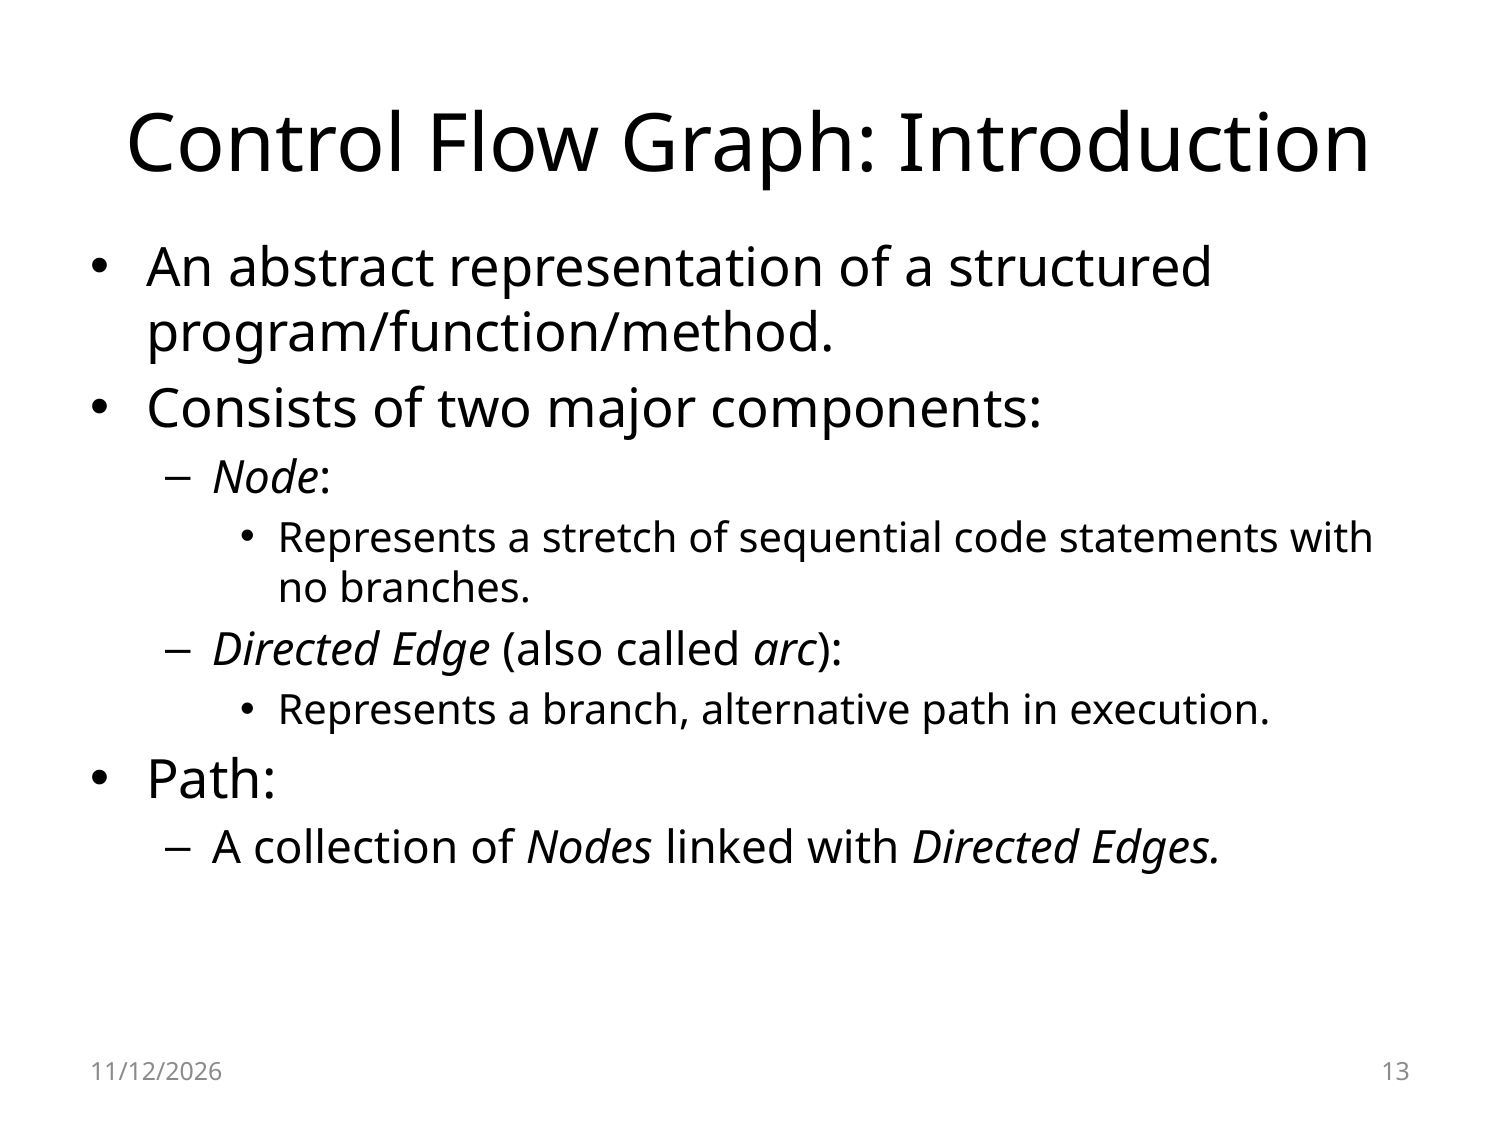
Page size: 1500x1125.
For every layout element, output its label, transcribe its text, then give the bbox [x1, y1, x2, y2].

list An abstract representation of a structured program/function/method. Consists of two major components: Node: Represents a stretch of sequential code statements with no branches. Directed Edge (also called arc): Represents a branch, alternative path in execution. Path: A collection of Nodes linked with Directed Edges. [75, 224, 1425, 1006]
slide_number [75, 1042, 425, 1103]
title Control Flow Graph: Introduction [75, 45, 1425, 224]
slide_number 13 [1074, 1042, 1425, 1103]
